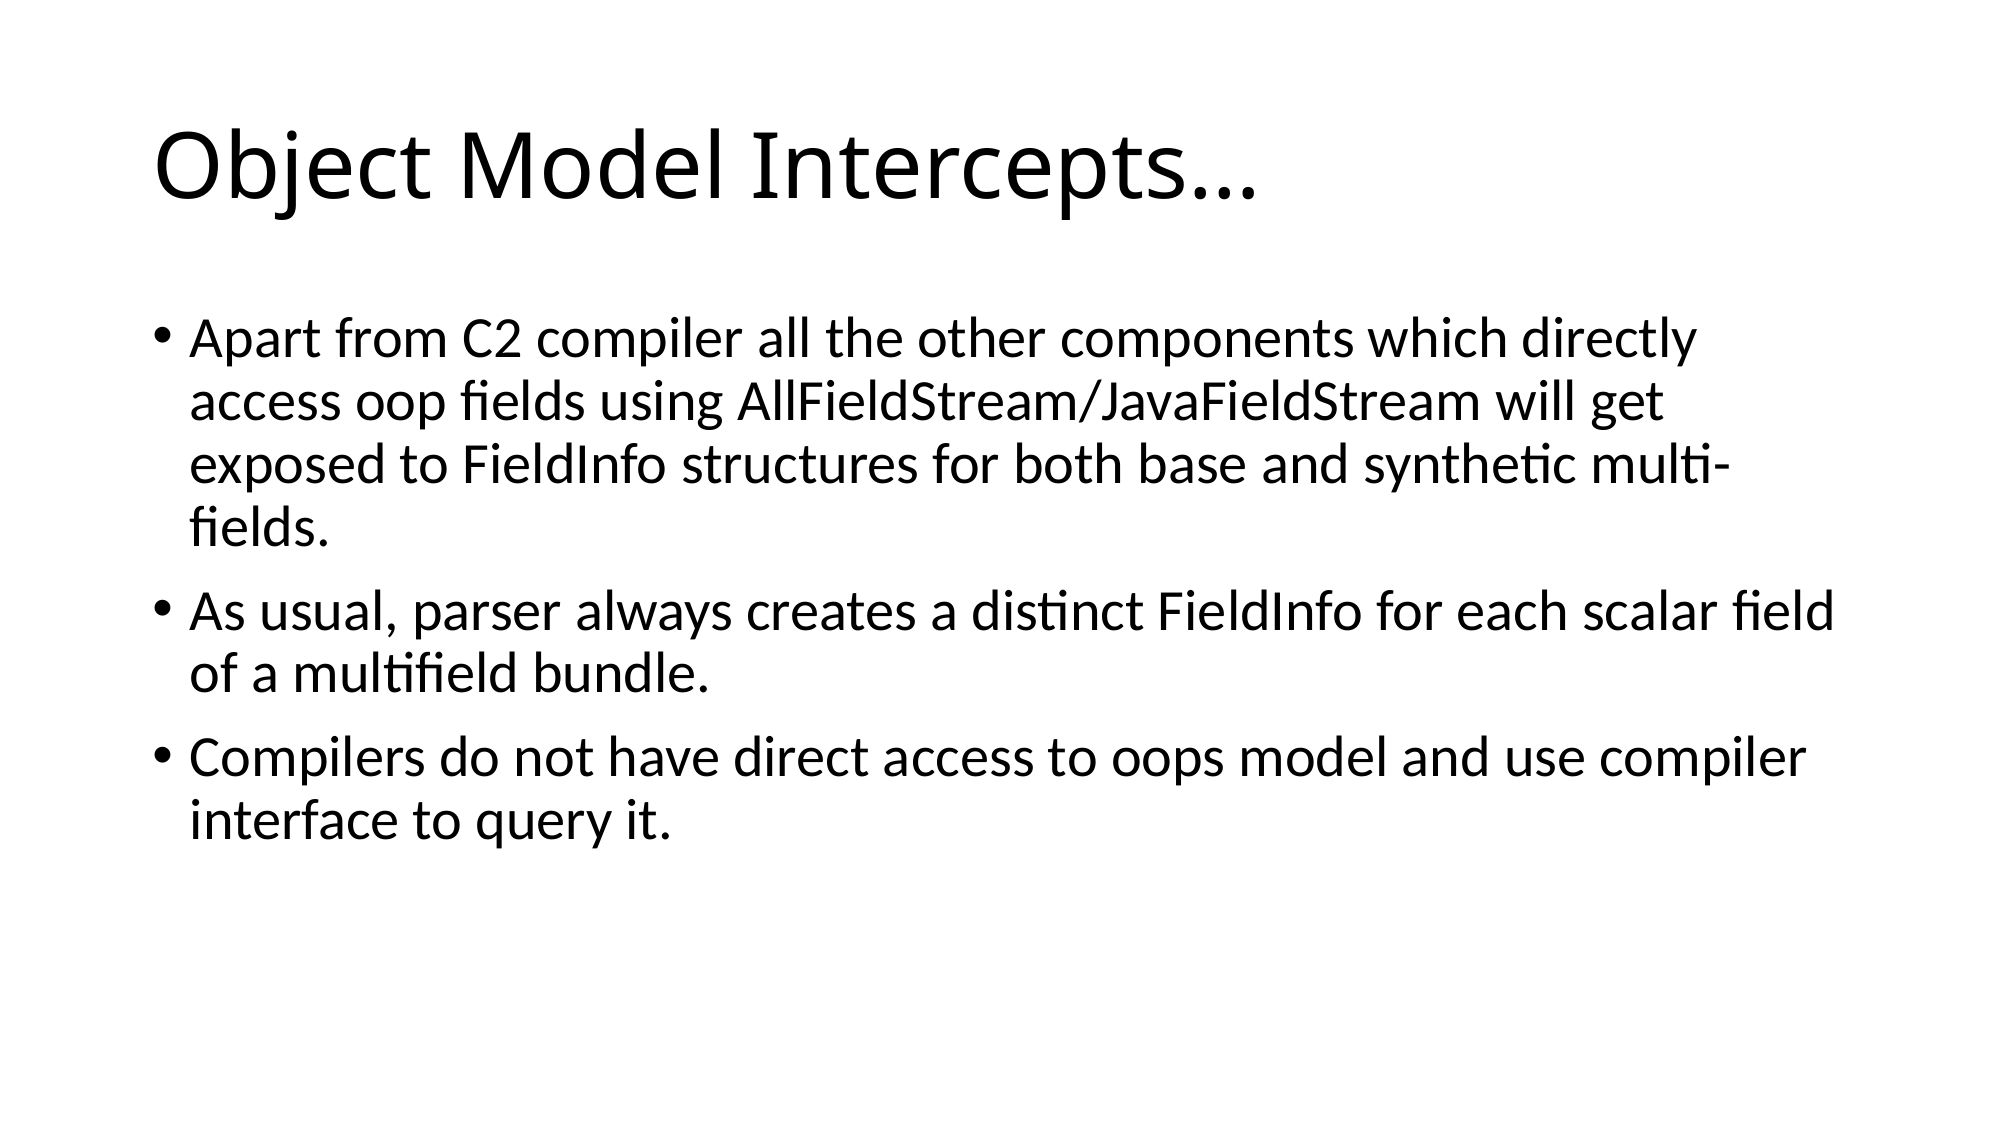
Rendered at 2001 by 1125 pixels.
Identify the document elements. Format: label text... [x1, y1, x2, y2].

title Object Model Intercepts… [137, 59, 1863, 278]
list Apart from C2 compiler all the other components which directly access oop fields using AllFieldStream/JavaFieldStream will get exposed to FieldInfo structures for both base and synthetic multi-fields. As usual, parser always creates a distinct FieldInfo for each scalar field of a multifield bundle. Compilers do not have direct access to oops model and use compiler interface to query it. [137, 299, 1863, 1014]
